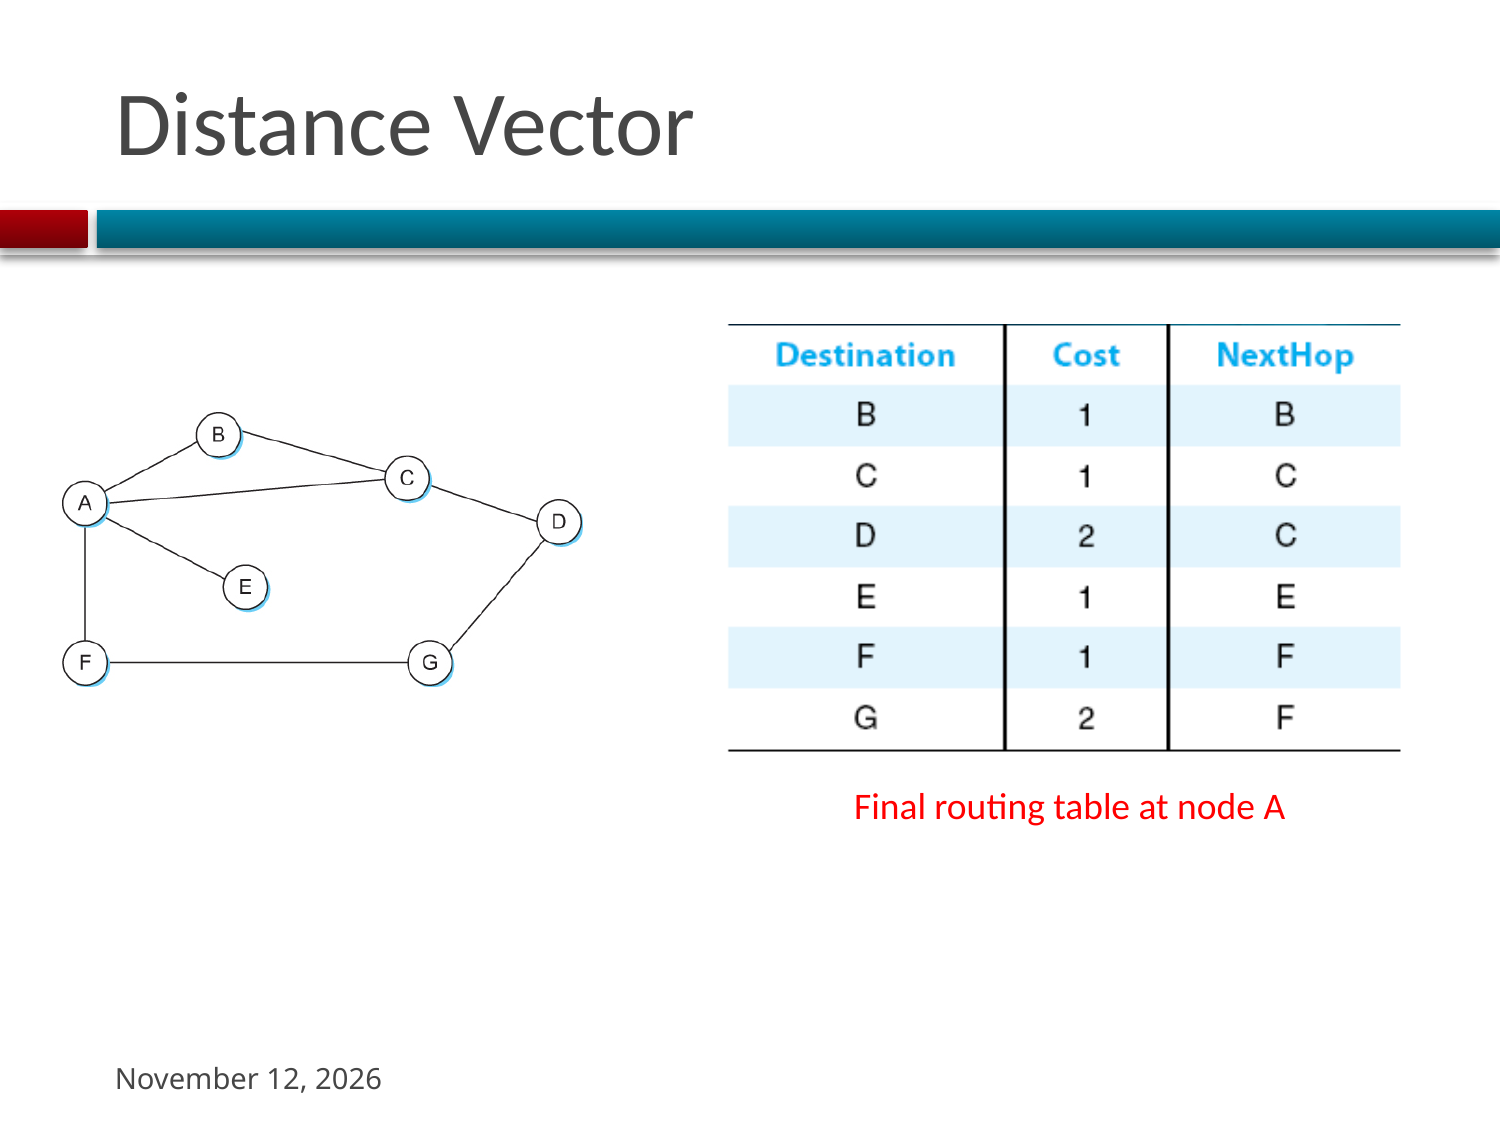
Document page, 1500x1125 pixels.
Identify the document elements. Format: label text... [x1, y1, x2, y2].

title Distance Vector [100, 37, 1438, 200]
text_box Final routing table at node A [839, 790, 1301, 835]
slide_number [99, 1050, 538, 1110]
picture [724, 324, 1426, 779]
picture [62, 412, 583, 687]
